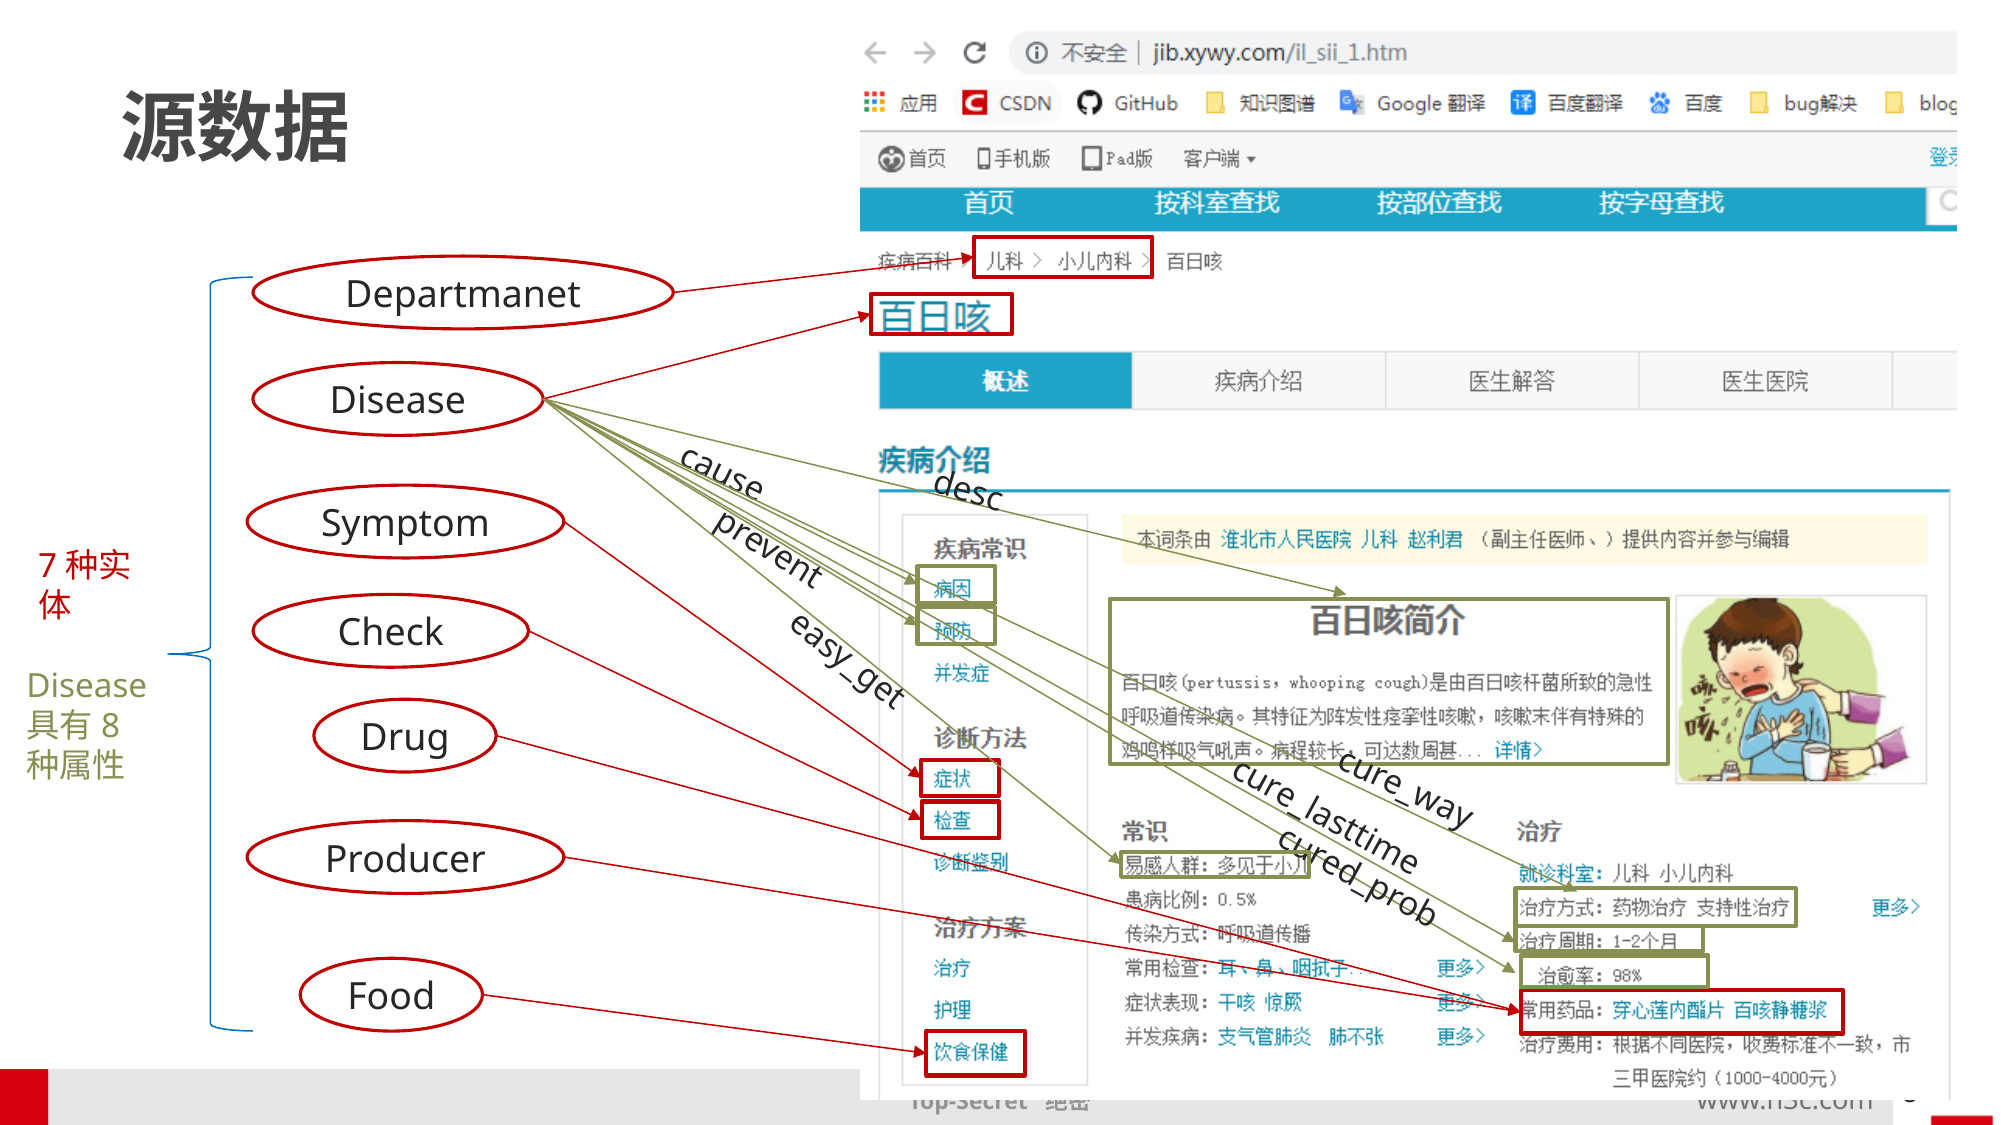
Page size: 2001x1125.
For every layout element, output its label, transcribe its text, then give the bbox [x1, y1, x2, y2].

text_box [528, 630, 535, 733]
text_box Producer [253, 818, 490, 896]
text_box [542, 398, 1122, 865]
text_box Check [253, 592, 531, 670]
text_box Symptom [253, 483, 535, 561]
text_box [495, 735, 558, 993]
text_box Departmanet [253, 253, 672, 331]
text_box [542, 398, 1516, 974]
picture [0, 1069, 1996, 1125]
picture [1836, 1101, 1844, 1107]
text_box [563, 900, 1522, 1013]
text_box Food [298, 956, 485, 1034]
text_box Disease [253, 360, 537, 438]
text_box 7种实体 [23, 536, 156, 632]
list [859, 24, 1957, 1101]
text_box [672, 256, 975, 293]
title 源数据 [99, 73, 854, 175]
text_box Disease具有8种属性 [11, 657, 175, 792]
text_box Drug [311, 697, 498, 775]
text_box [482, 994, 927, 1054]
text_box [167, 276, 253, 1032]
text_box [542, 313, 872, 395]
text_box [1516, 398, 1578, 892]
